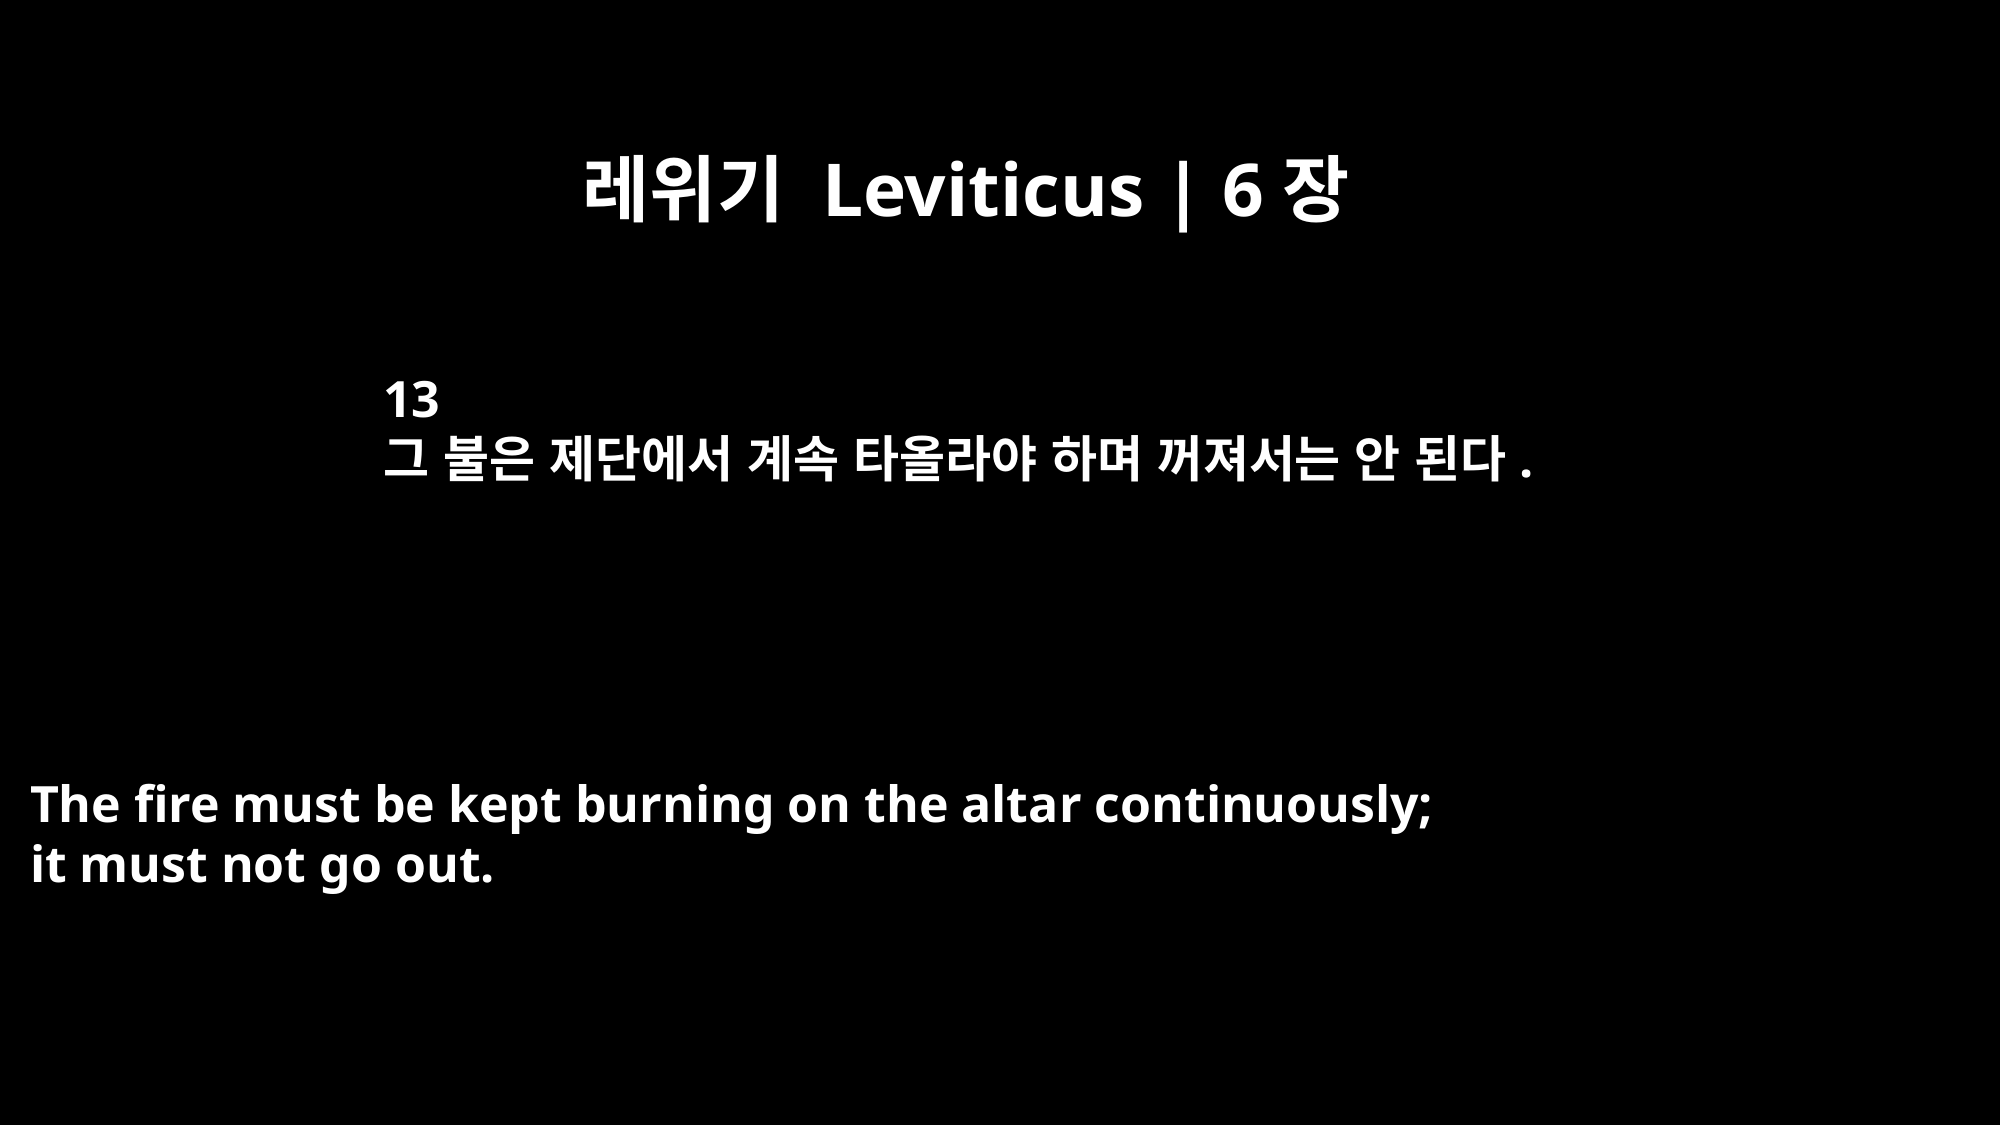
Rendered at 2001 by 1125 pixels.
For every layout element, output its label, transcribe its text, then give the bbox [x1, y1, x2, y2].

text_box 13 그 불은 제단에서 계속 타올라야 하며 꺼져서는 안 된다. [368, 359, 1549, 495]
text_box 레위기 Leviticus | 6장 [567, 136, 1365, 239]
text_box The fire must be kept burning on the altar continuously; it must not go out. [15, 764, 1449, 900]
